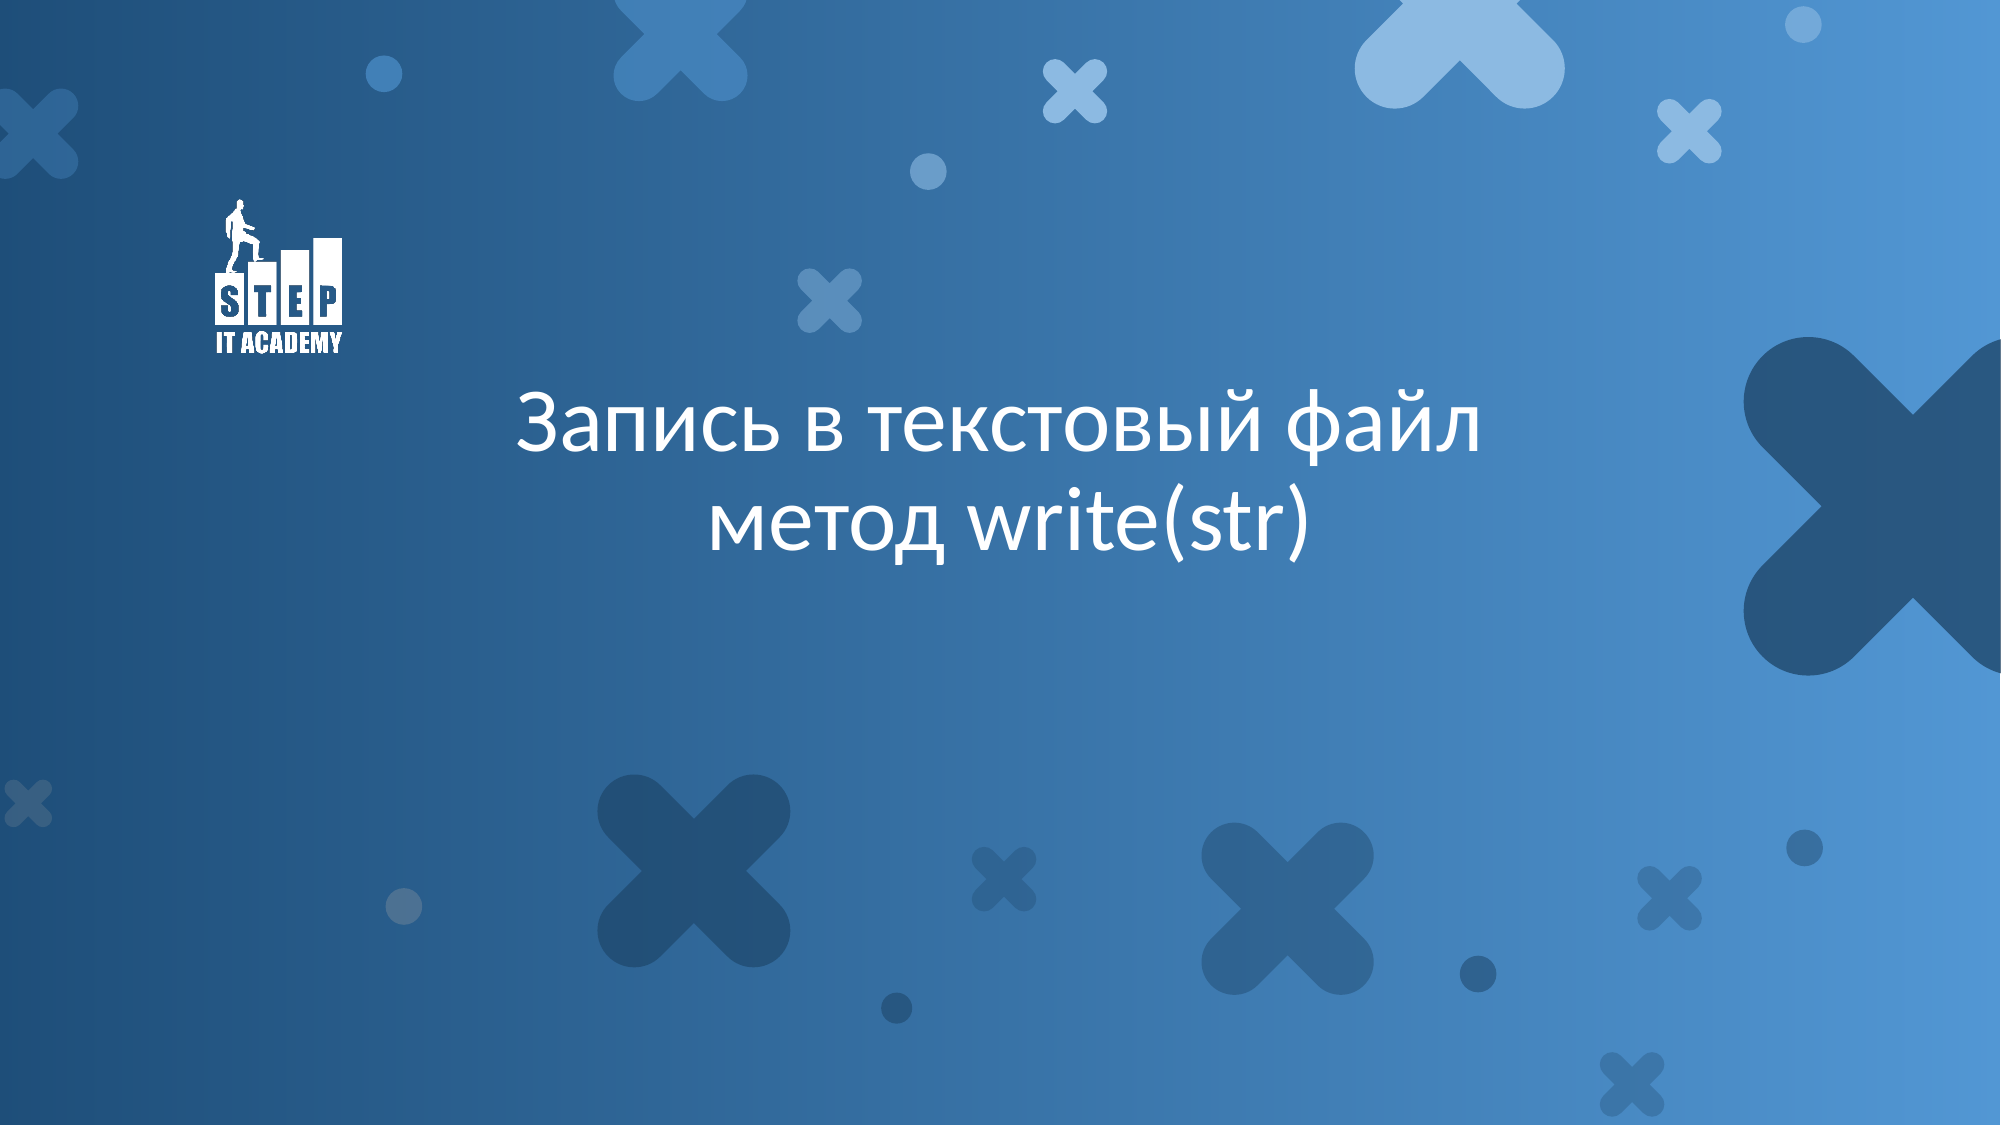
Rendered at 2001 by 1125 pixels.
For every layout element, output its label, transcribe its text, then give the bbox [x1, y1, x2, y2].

picture [208, 189, 349, 363]
title Запись в текстовый файл метод write(str) [214, 296, 1786, 689]
